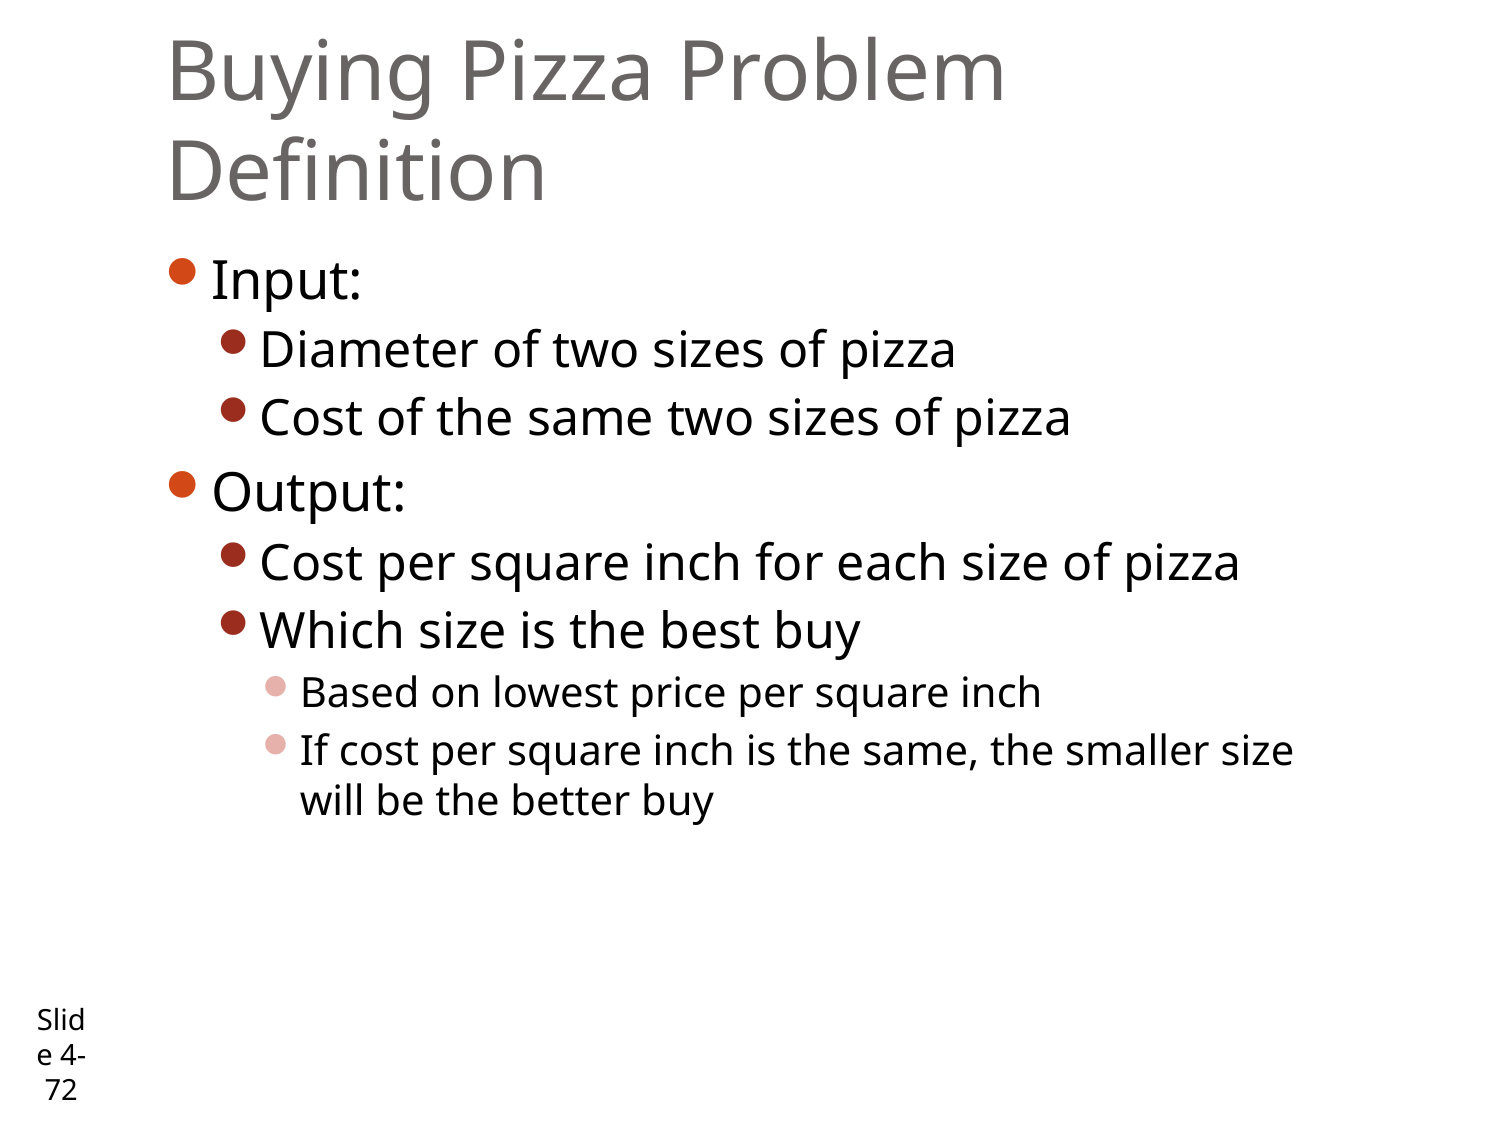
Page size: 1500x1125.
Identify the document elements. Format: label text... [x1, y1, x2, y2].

slide_number Slide 4- 72 [23, 1018, 99, 1094]
title Buying Pizza Problem Definition [150, 45, 1425, 233]
list Input: Diameter of two sizes of pizza Cost of the same two sizes of pizza Output: Cost per square inch for each size of pizza Which size is the best buy Based on lowest price per square inch If cost per square inch is the same, the smaller size will be the better buy [150, 237, 1425, 988]
